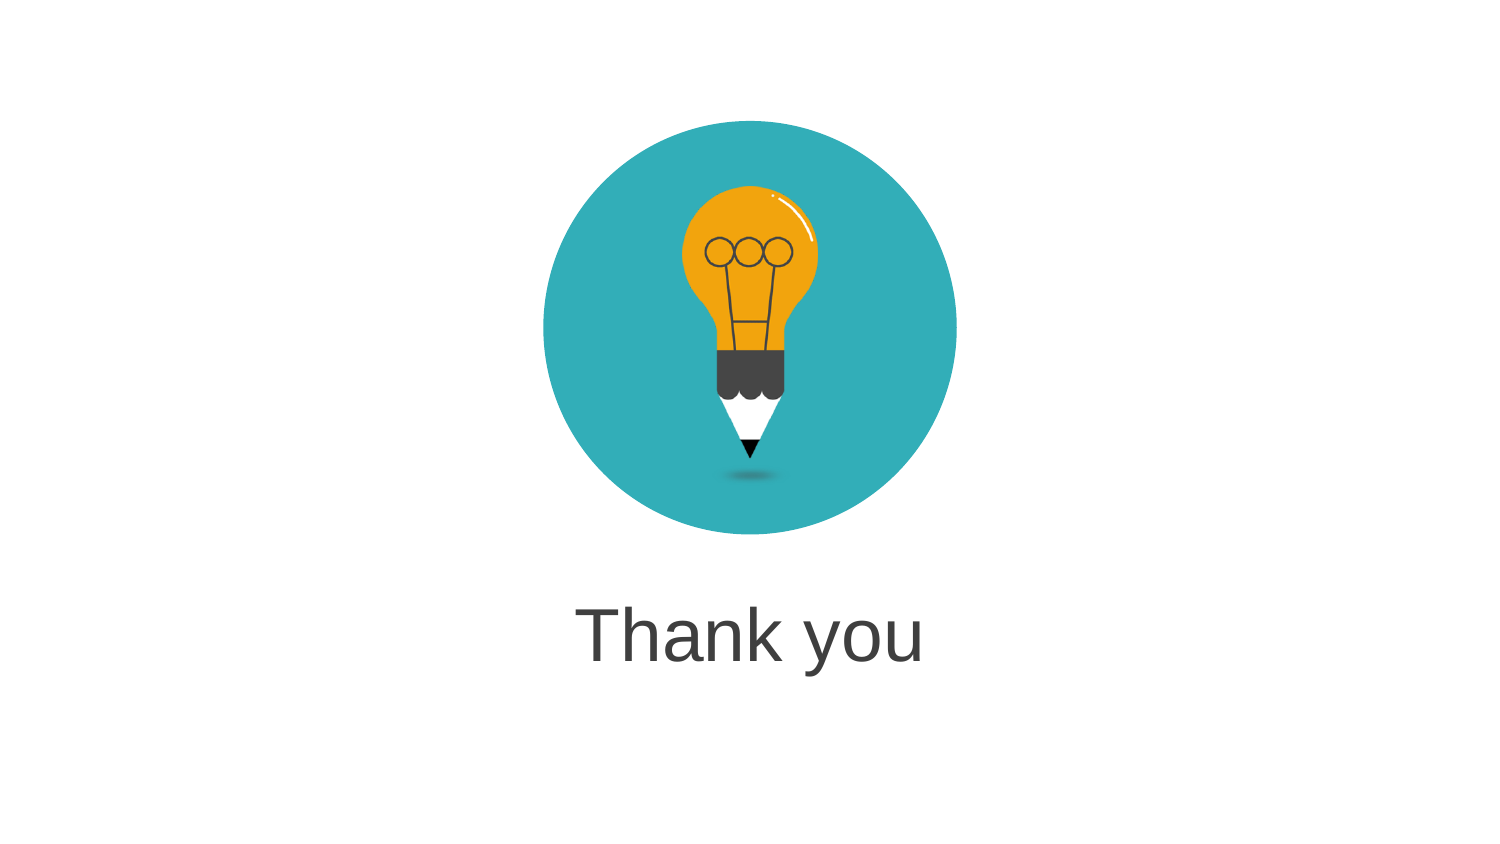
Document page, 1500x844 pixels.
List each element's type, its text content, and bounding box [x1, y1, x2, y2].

picture [682, 186, 818, 486]
list Thank you [0, 584, 1500, 679]
